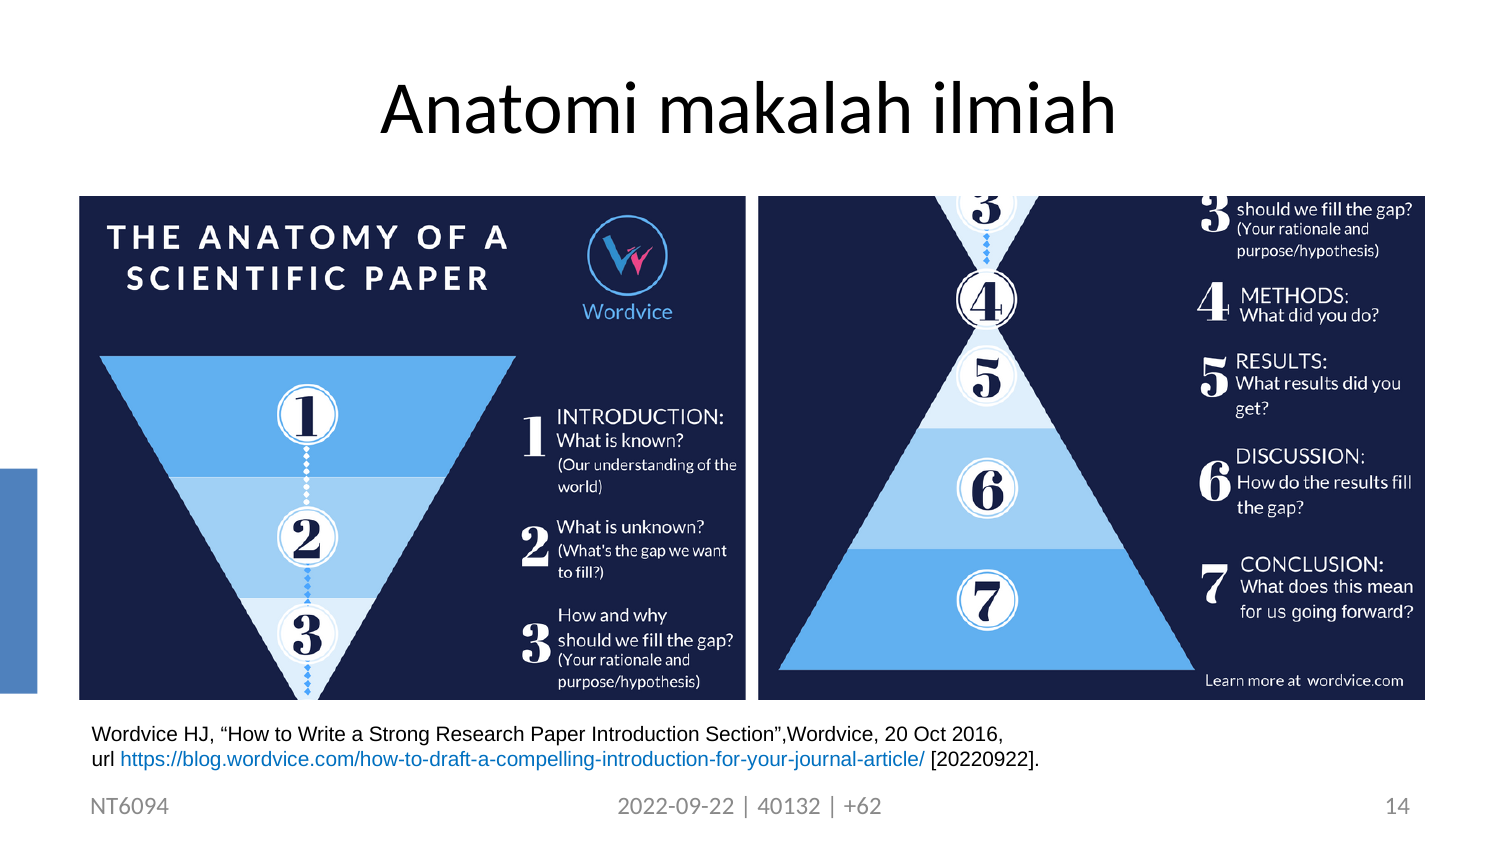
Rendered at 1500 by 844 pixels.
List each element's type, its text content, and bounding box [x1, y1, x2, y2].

slide_number NT6094 [75, 782, 463, 827]
picture [74, 196, 747, 700]
title Anatomi makalah ilmiah [74, 33, 1426, 175]
picture [753, 196, 1426, 700]
text_box Wordvice HJ, “How to Write a Strong Research Paper Introduction Section”,Wordvice, 20 Oct 2016, url https://blog.wordvice.com/how-to-draft-a-compelling-introduction-for-your-journal-article/ [20220922]. [76, 713, 1425, 778]
footer 2022-09-22 | 40132 | +62 [512, 782, 988, 827]
slide_number 14 [1074, 782, 1425, 827]
